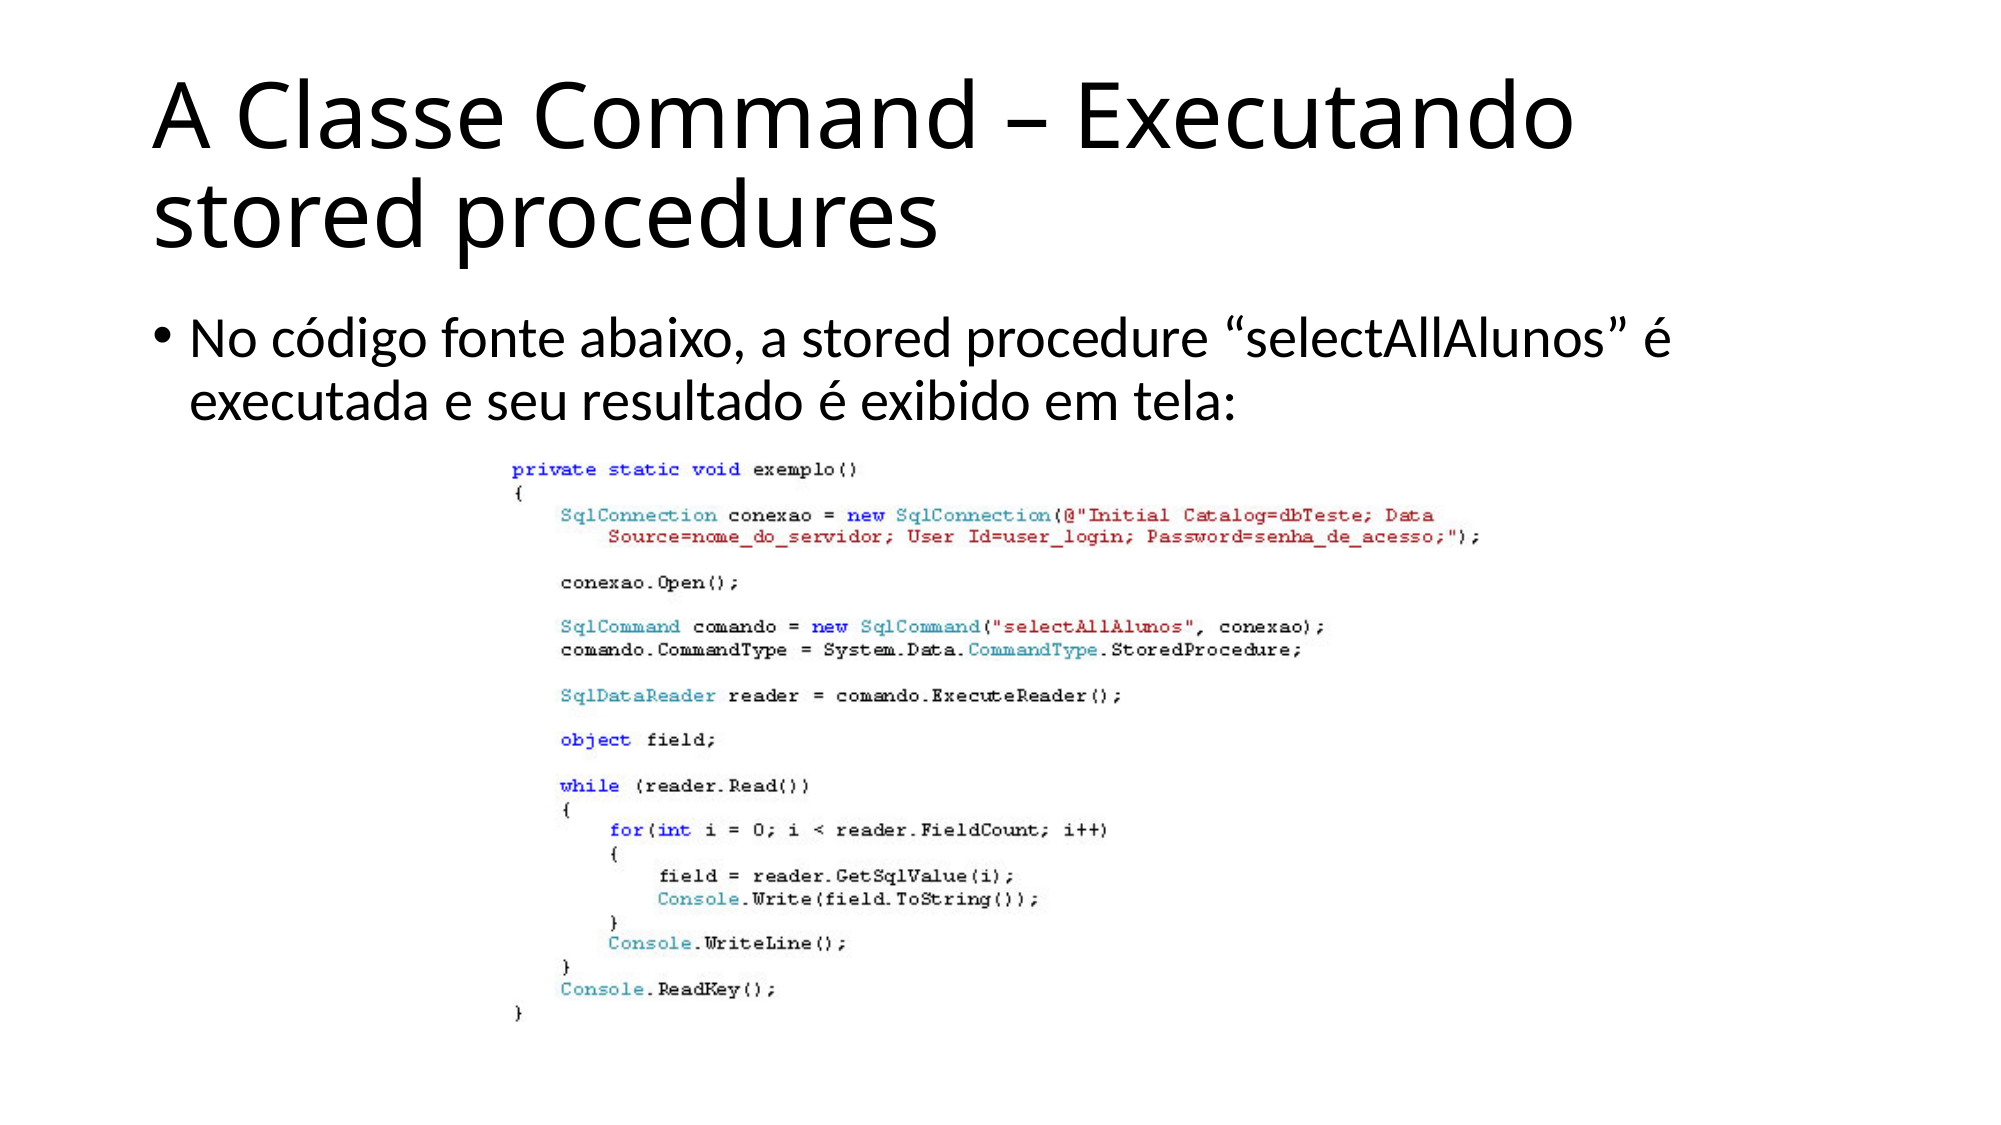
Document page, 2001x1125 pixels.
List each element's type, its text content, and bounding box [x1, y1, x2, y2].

title A Classe Command – Executando stored procedures [137, 59, 1863, 278]
list No código fonte abaixo, a stored procedure “selectAllAlunos” é executada e seu resultado é exibido em tela: [137, 299, 1863, 1014]
picture [504, 456, 1496, 1036]
